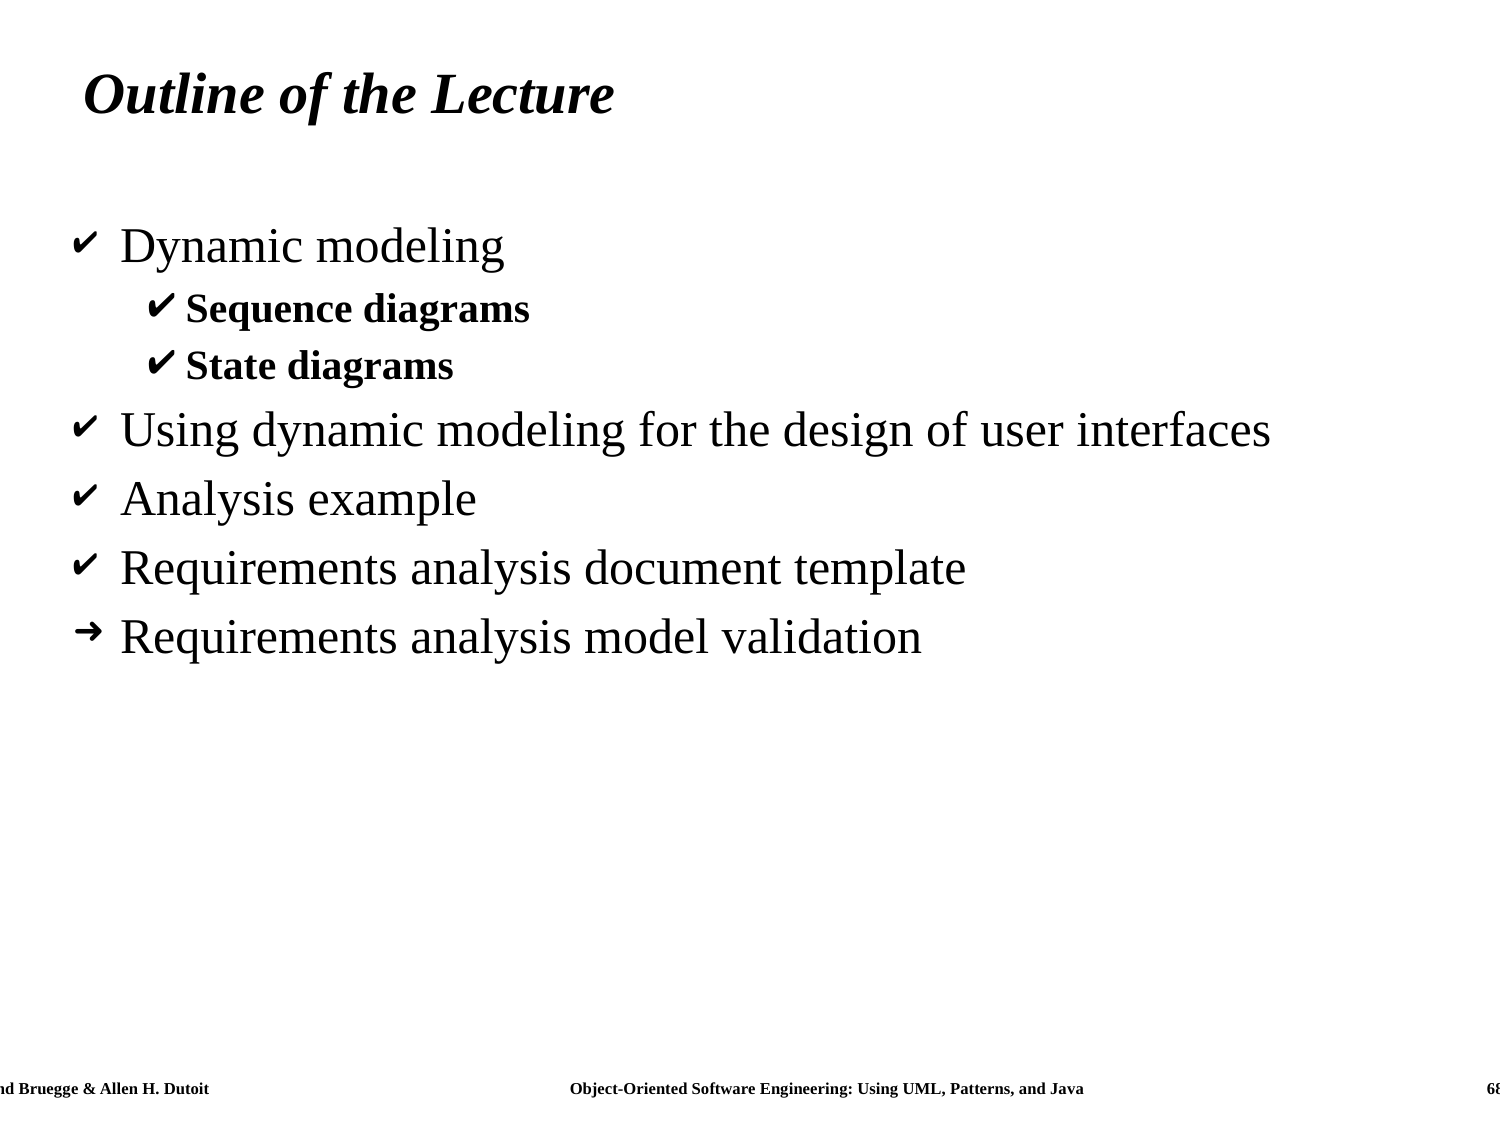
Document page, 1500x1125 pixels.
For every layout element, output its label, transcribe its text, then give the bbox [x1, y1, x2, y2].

list Dynamic modeling Sequence diagrams State diagrams Using dynamic modeling for the design of user interfaces Analysis example Requirements analysis document template Requirements analysis model validation [58, 212, 1413, 1020]
title Outline of the Lecture [68, 36, 1407, 153]
